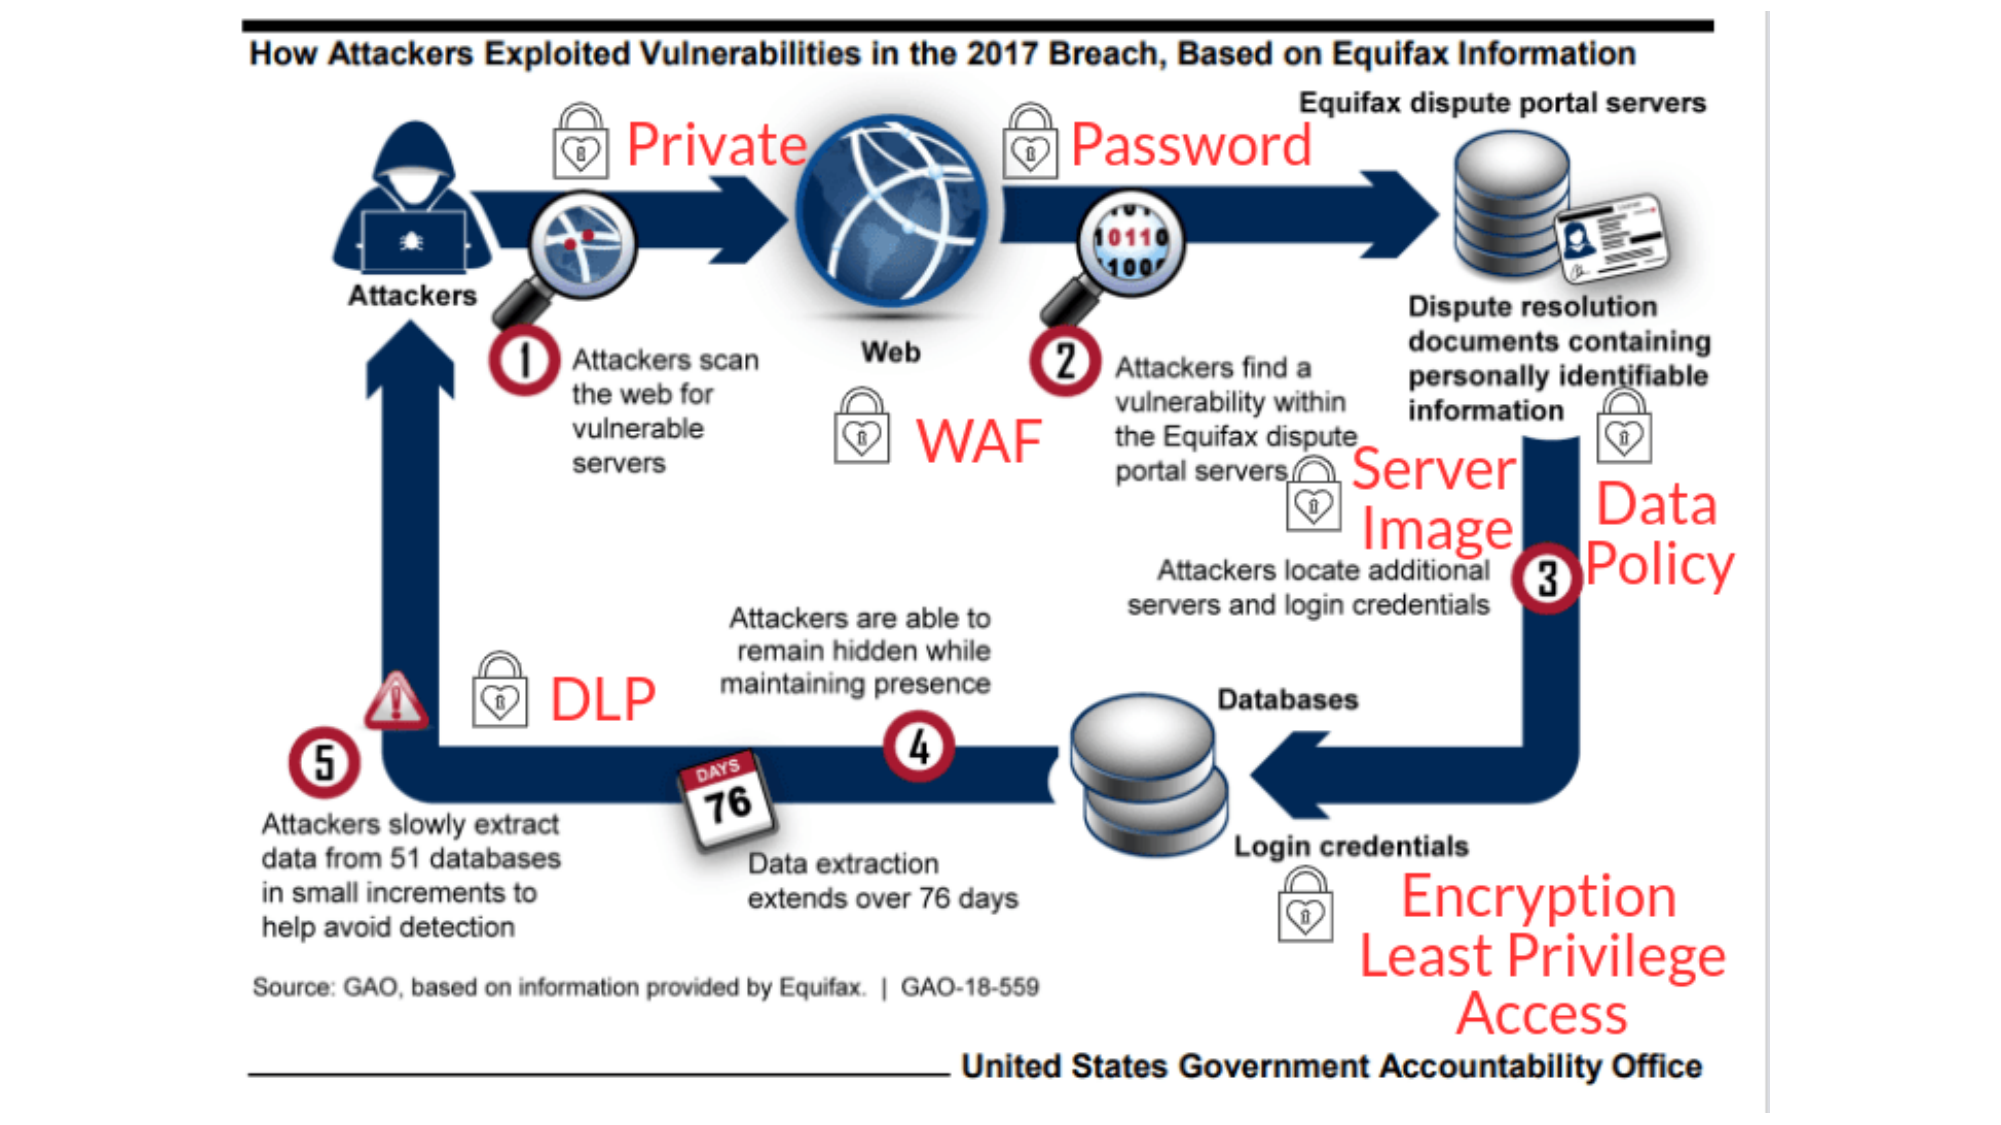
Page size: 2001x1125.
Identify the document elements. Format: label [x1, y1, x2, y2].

list [230, 11, 1770, 1113]
